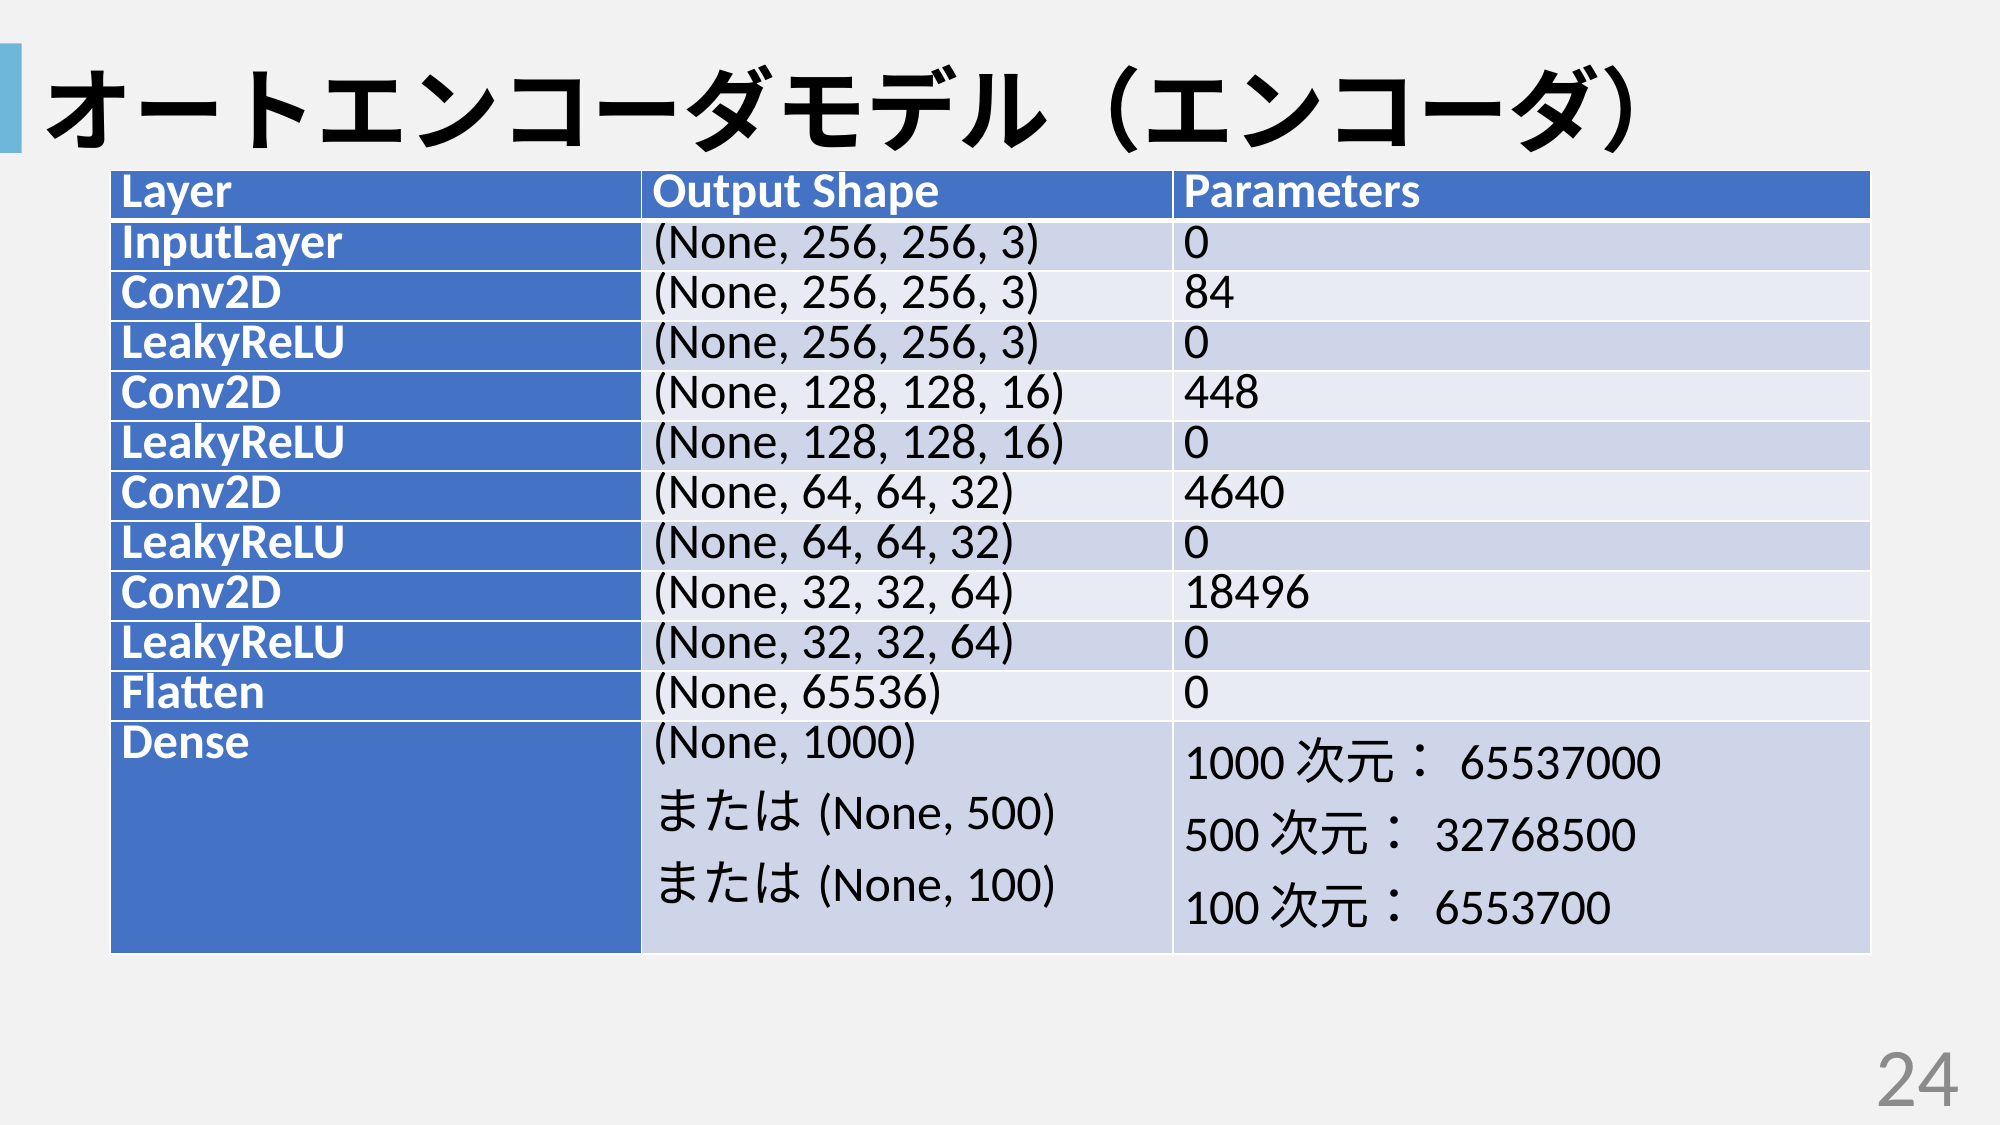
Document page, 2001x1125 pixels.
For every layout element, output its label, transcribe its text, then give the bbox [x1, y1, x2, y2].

table_cell Conv2D [111, 372, 641, 420]
table_cell LeakyReLU [111, 522, 641, 570]
table_cell (None, 128, 128, 16) [642, 372, 1172, 420]
table_cell (None, 256, 256, 3) [642, 322, 1172, 370]
table_header Output Shape [642, 171, 1172, 218]
table_cell 448 [1174, 372, 1870, 420]
table_cell 0 [1174, 522, 1870, 570]
slide_number 24 [1524, 1042, 1975, 1103]
table_cell InputLayer [111, 223, 641, 270]
table_header Layer [111, 171, 641, 218]
table_cell 1000次元：65537000 500次元：32768500 100次元：6553700 [1174, 722, 1870, 953]
table_cell 4640 [1174, 472, 1870, 520]
table_cell (None, 128, 128, 16) [642, 422, 1172, 470]
table_cell LeakyReLU [111, 322, 641, 370]
table_cell (None, 65536) [642, 672, 1172, 720]
table_cell (None, 256, 256, 3) [642, 223, 1172, 270]
table_cell (None, 32, 32, 64) [642, 622, 1172, 670]
table_cell LeakyReLU [111, 622, 641, 670]
table_cell Flatten [111, 672, 641, 720]
table_cell (None, 32, 32, 64) [642, 572, 1172, 620]
text_box [0, 43, 22, 153]
table_cell (None, 64, 64, 32) [642, 472, 1172, 520]
table_cell (None, 64, 64, 32) [642, 522, 1172, 570]
table_cell 84 [1174, 272, 1870, 320]
table_cell (None, 256, 256, 3) [642, 272, 1172, 320]
table_cell LeakyReLU [111, 422, 641, 470]
table_cell 0 [1174, 672, 1870, 720]
table_header Parameters [1174, 171, 1870, 218]
table_cell (None, 1000) または(None, 500) または(None, 100) [642, 722, 1172, 953]
table_cell Conv2D [111, 572, 641, 620]
table_cell 18496 [1174, 572, 1870, 620]
table_cell 0 [1174, 223, 1870, 270]
table_cell Dense [111, 722, 641, 953]
table_cell Conv2D [111, 272, 641, 320]
table_cell Conv2D [111, 472, 641, 520]
table_cell 0 [1174, 422, 1870, 470]
table_cell 0 [1174, 622, 1870, 670]
table_cell 0 [1174, 322, 1870, 370]
title オートエンコーダモデル（エンコーダ） [26, 45, 1762, 171]
